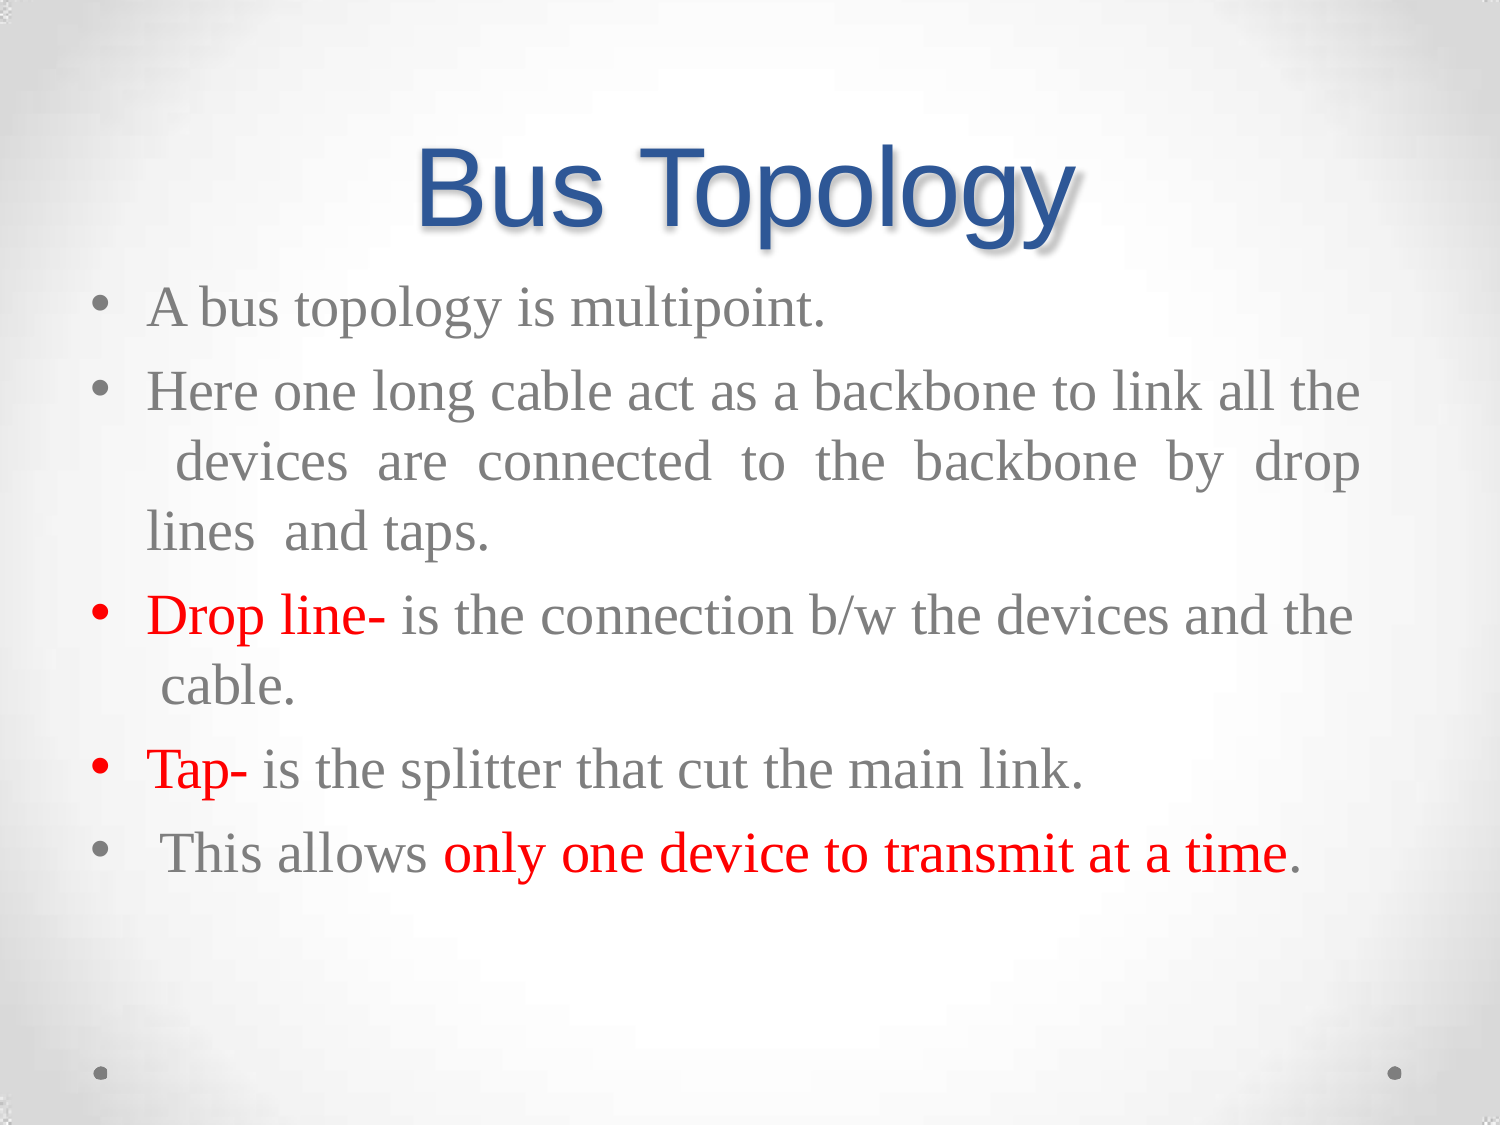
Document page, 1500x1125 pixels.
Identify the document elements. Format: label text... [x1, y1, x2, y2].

text_box [559, 78, 1163, 251]
text_box A bus topology is multipoint. Here one long cable act as a backbone to link all the devices are connected to the backbone by drop lines and taps. Drop line- is the connection b/w the devices and the cable. Tap- is the splitter that cut the main link. This allows only one device to transmit at a time. [87, 251, 1363, 884]
text_box [337, 78, 559, 251]
title Bus Topology [411, 111, 1089, 251]
picture [0, 0, 1500, 1125]
